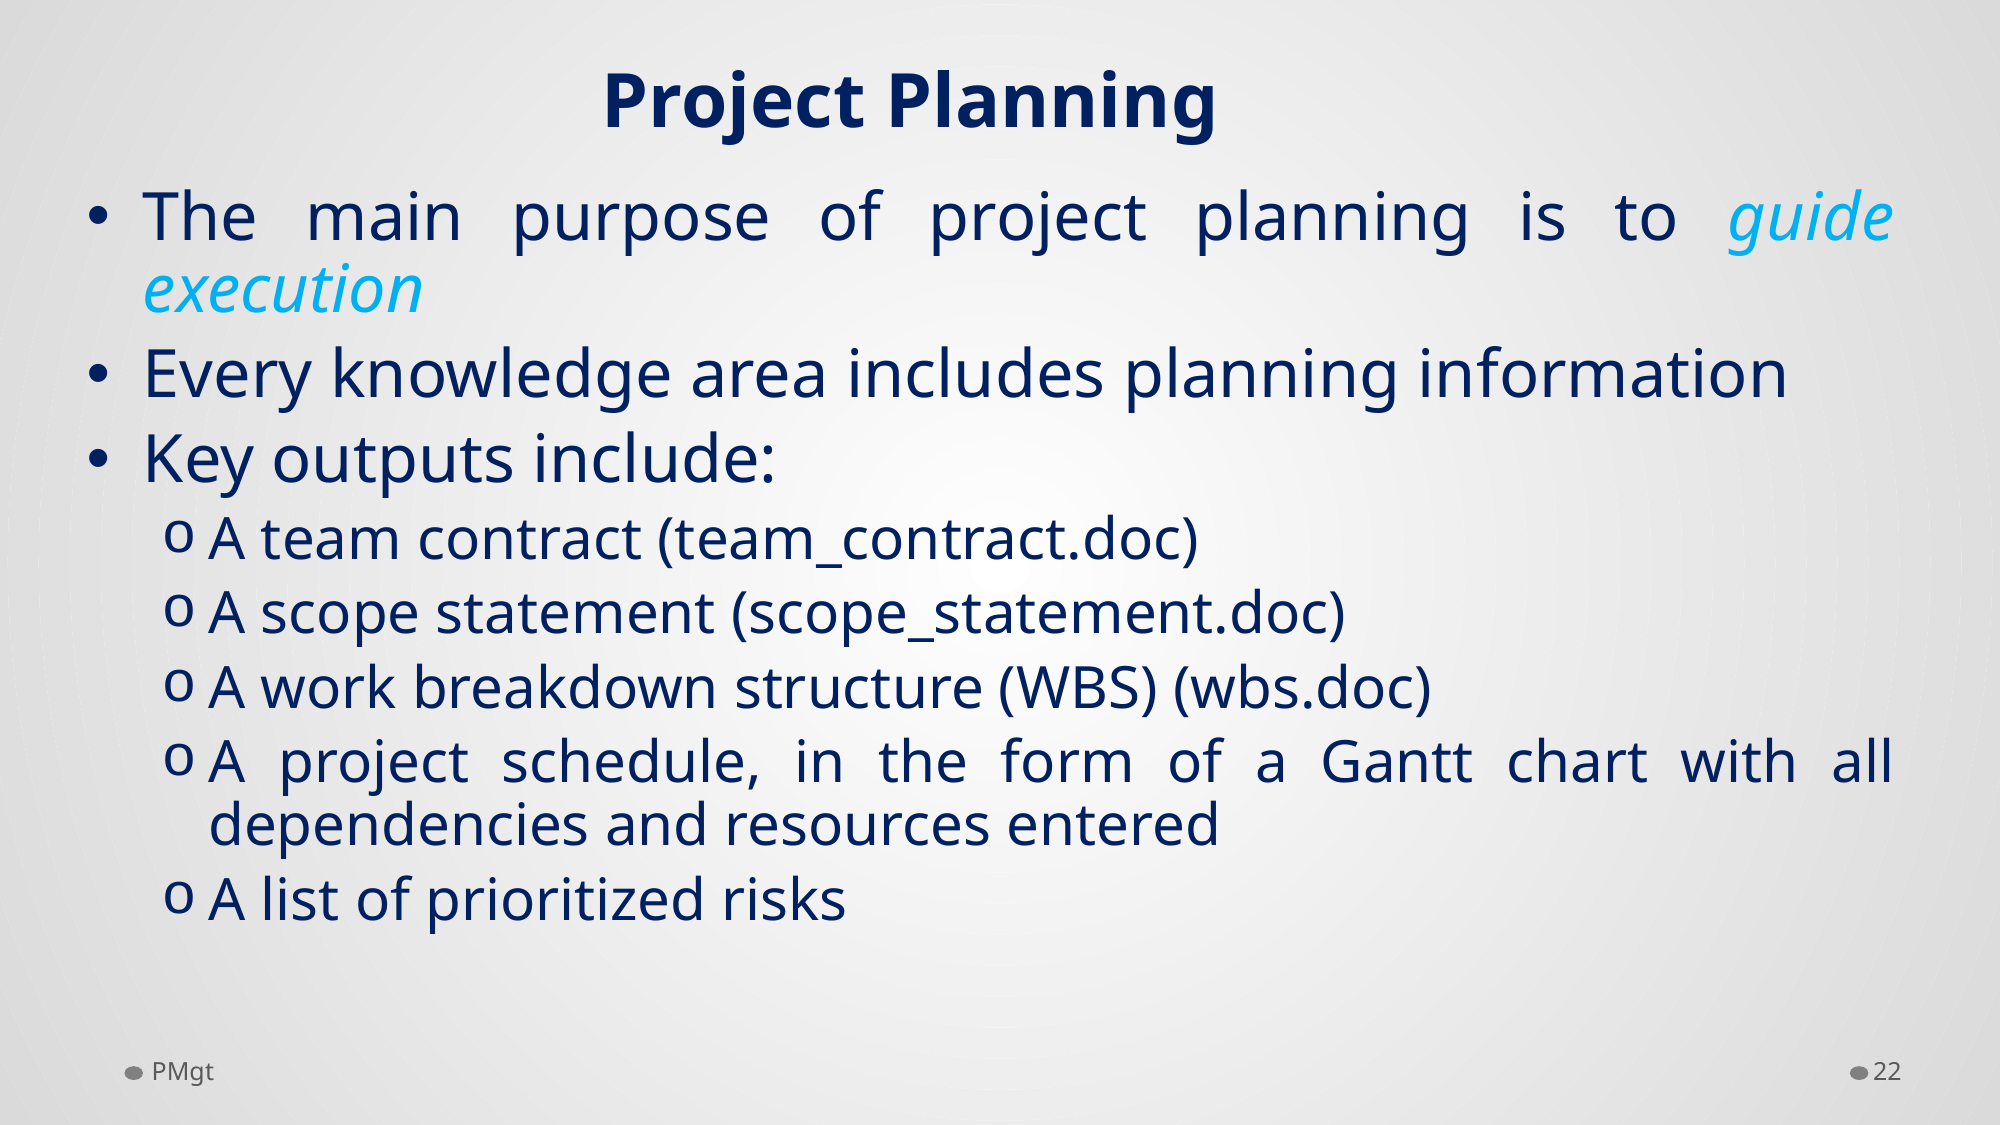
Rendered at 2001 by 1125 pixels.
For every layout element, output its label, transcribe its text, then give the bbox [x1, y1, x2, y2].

footer PMgt [144, 1042, 768, 1103]
list The main purpose of project planning is to guide execution Every knowledge area includes planning information Key outputs include: A team contract (team_contract.doc) A scope statement (scope_statement.doc) A work breakdown structure (WBS) (wbs.doc) A project schedule, in the form of a Gantt chart with all dependencies and resources entered A list of prioritized risks [71, 174, 1910, 1021]
title Project Planning [160, 34, 1661, 150]
slide_number 22 [1868, 1042, 1992, 1103]
